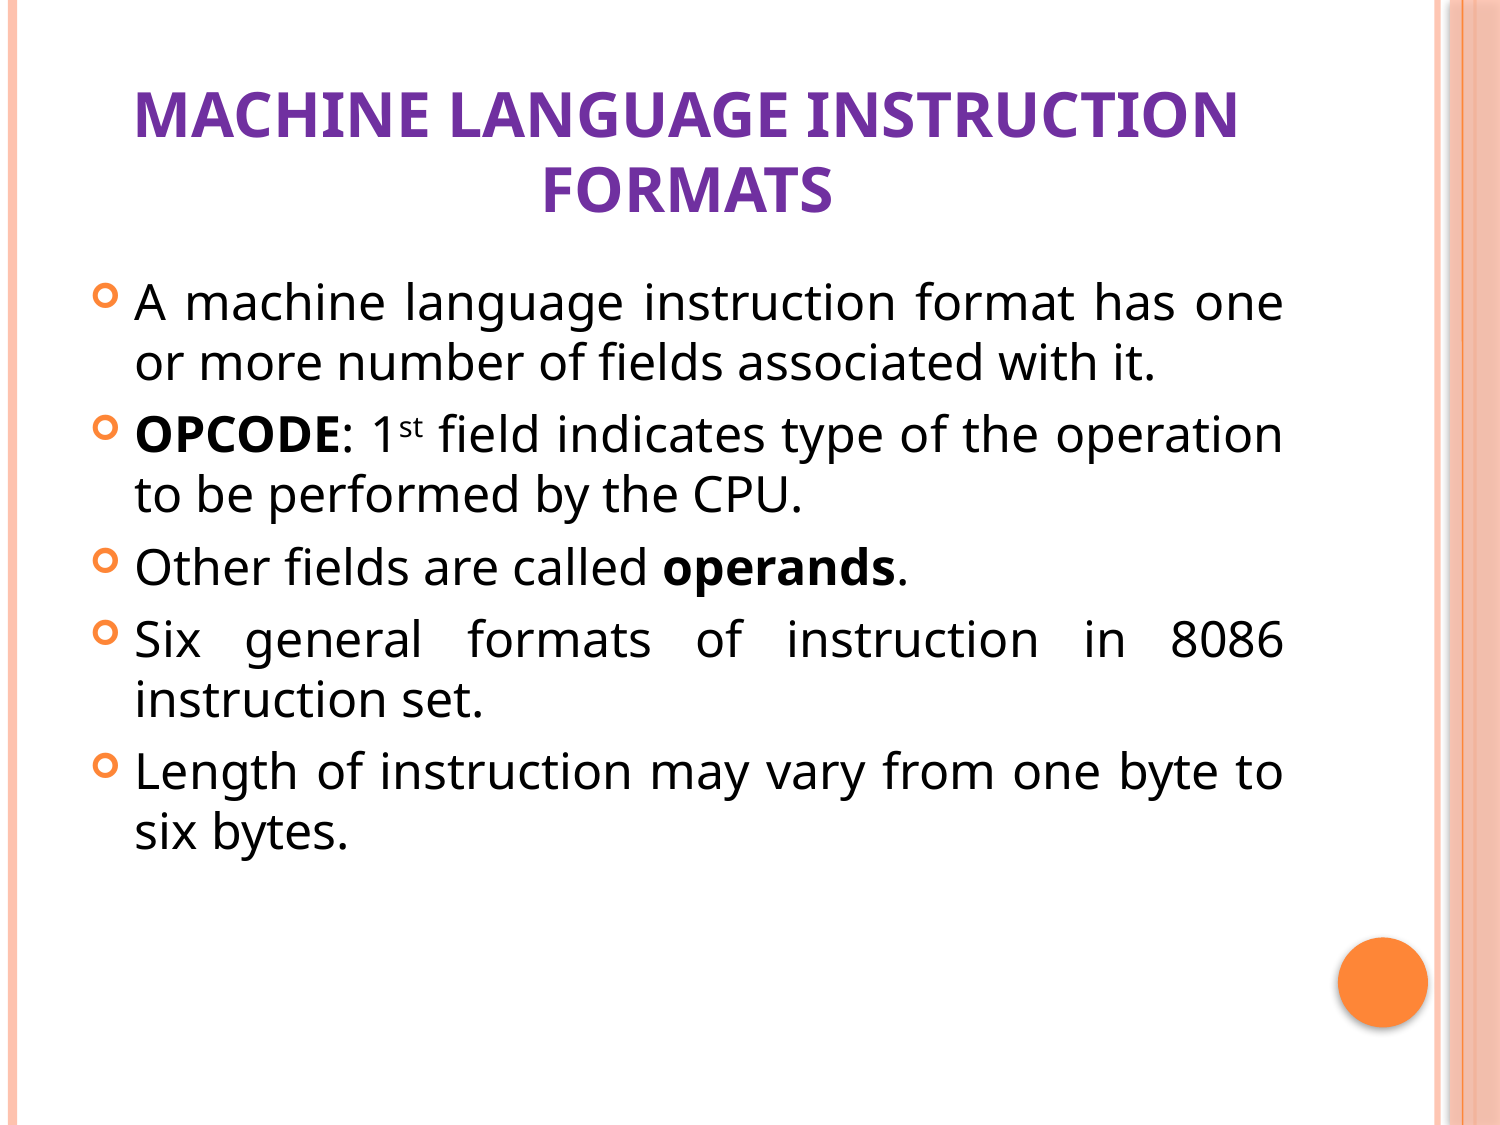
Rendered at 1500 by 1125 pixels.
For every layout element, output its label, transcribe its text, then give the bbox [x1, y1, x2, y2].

list A machine language instruction format has one or more number of fields associated with it. OPCODE: 1st field indicates type of the operation to be performed by the CPU. Other fields are called operands. Six general formats of instruction in 8086 instruction set. Length of instruction may vary from one byte to six bytes. [75, 262, 1300, 1062]
title Machine language instruction formats [75, 45, 1300, 233]
